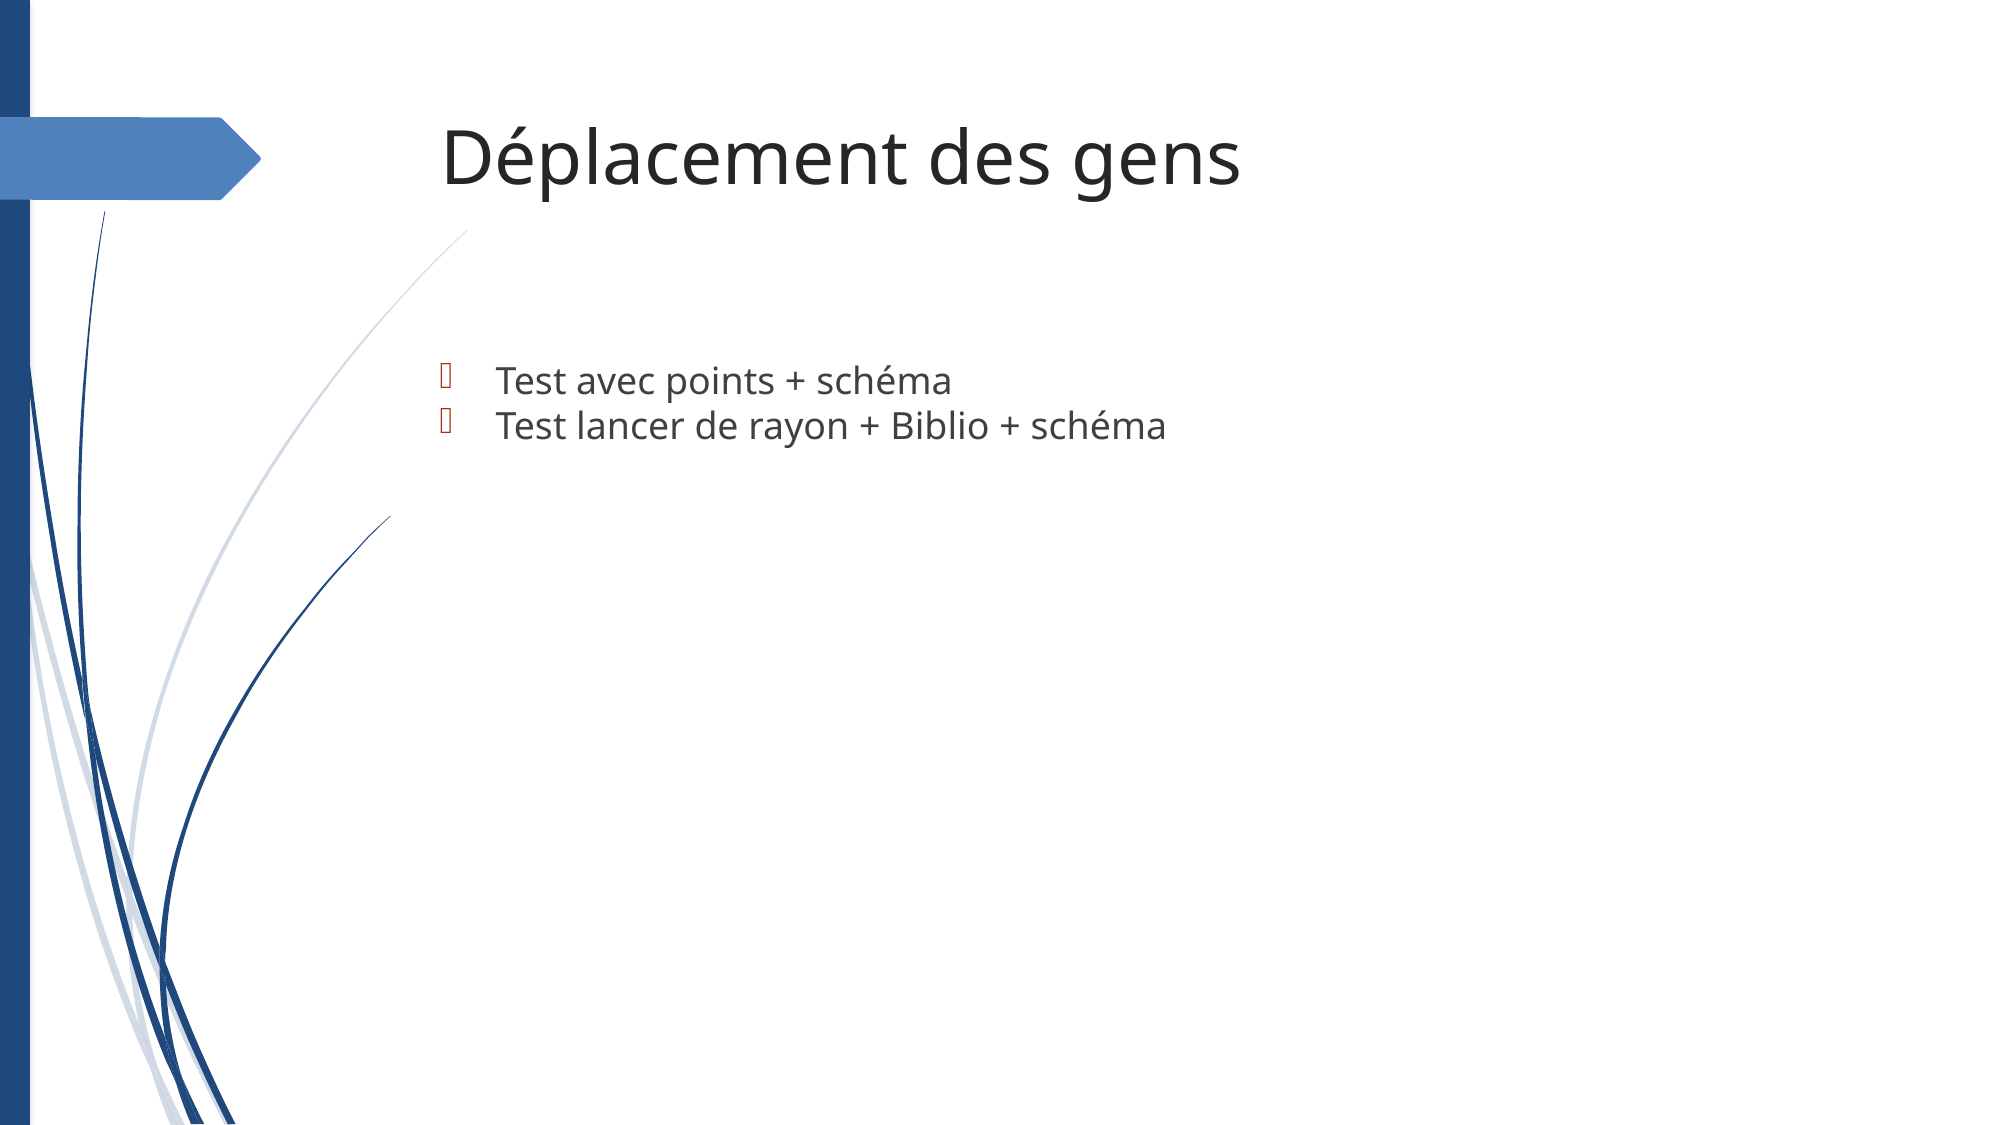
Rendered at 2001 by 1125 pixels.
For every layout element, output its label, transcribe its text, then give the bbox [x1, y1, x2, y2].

text_box Déplacement des gens [425, 102, 1888, 313]
text_box Test avec points + schéma Test lancer de rayon + Biblio + schéma [424, 349, 1888, 970]
